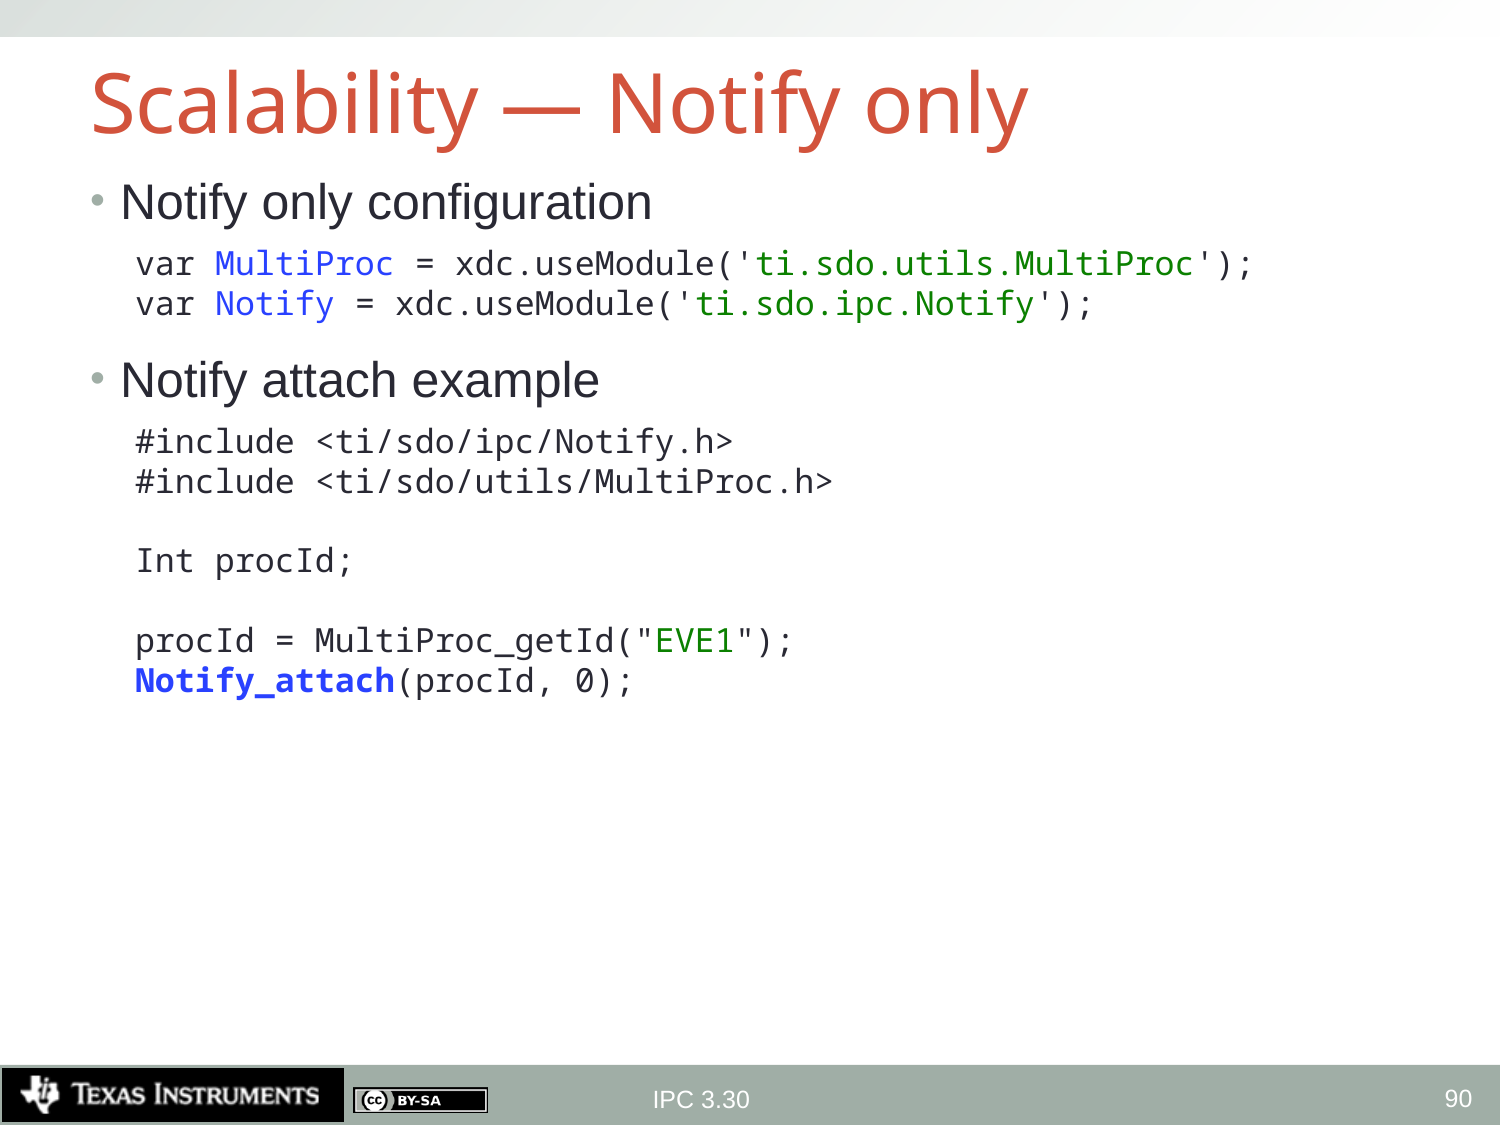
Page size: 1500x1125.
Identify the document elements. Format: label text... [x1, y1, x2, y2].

list Notify only configuration var MultiProc = xdc.useModule('ti.sdo.utils.MultiProc'); var Notify = xdc.useModule('ti.sdo.ipc.Notify'); Notify attach example #include <ti/sdo/ipc/Notify.h> #include <ti/sdo/utils/MultiProc.h> Int procId; procId = MultiProc_getId("EVE1"); Notify_attach(procId, 0); [75, 162, 1425, 963]
picture [353, 1087, 488, 1113]
slide_number 90 [1312, 1071, 1488, 1125]
footer IPC 3.30 [637, 1071, 1312, 1125]
picture [2, 1068, 344, 1122]
title Scalability — Notify only [75, 37, 1425, 162]
